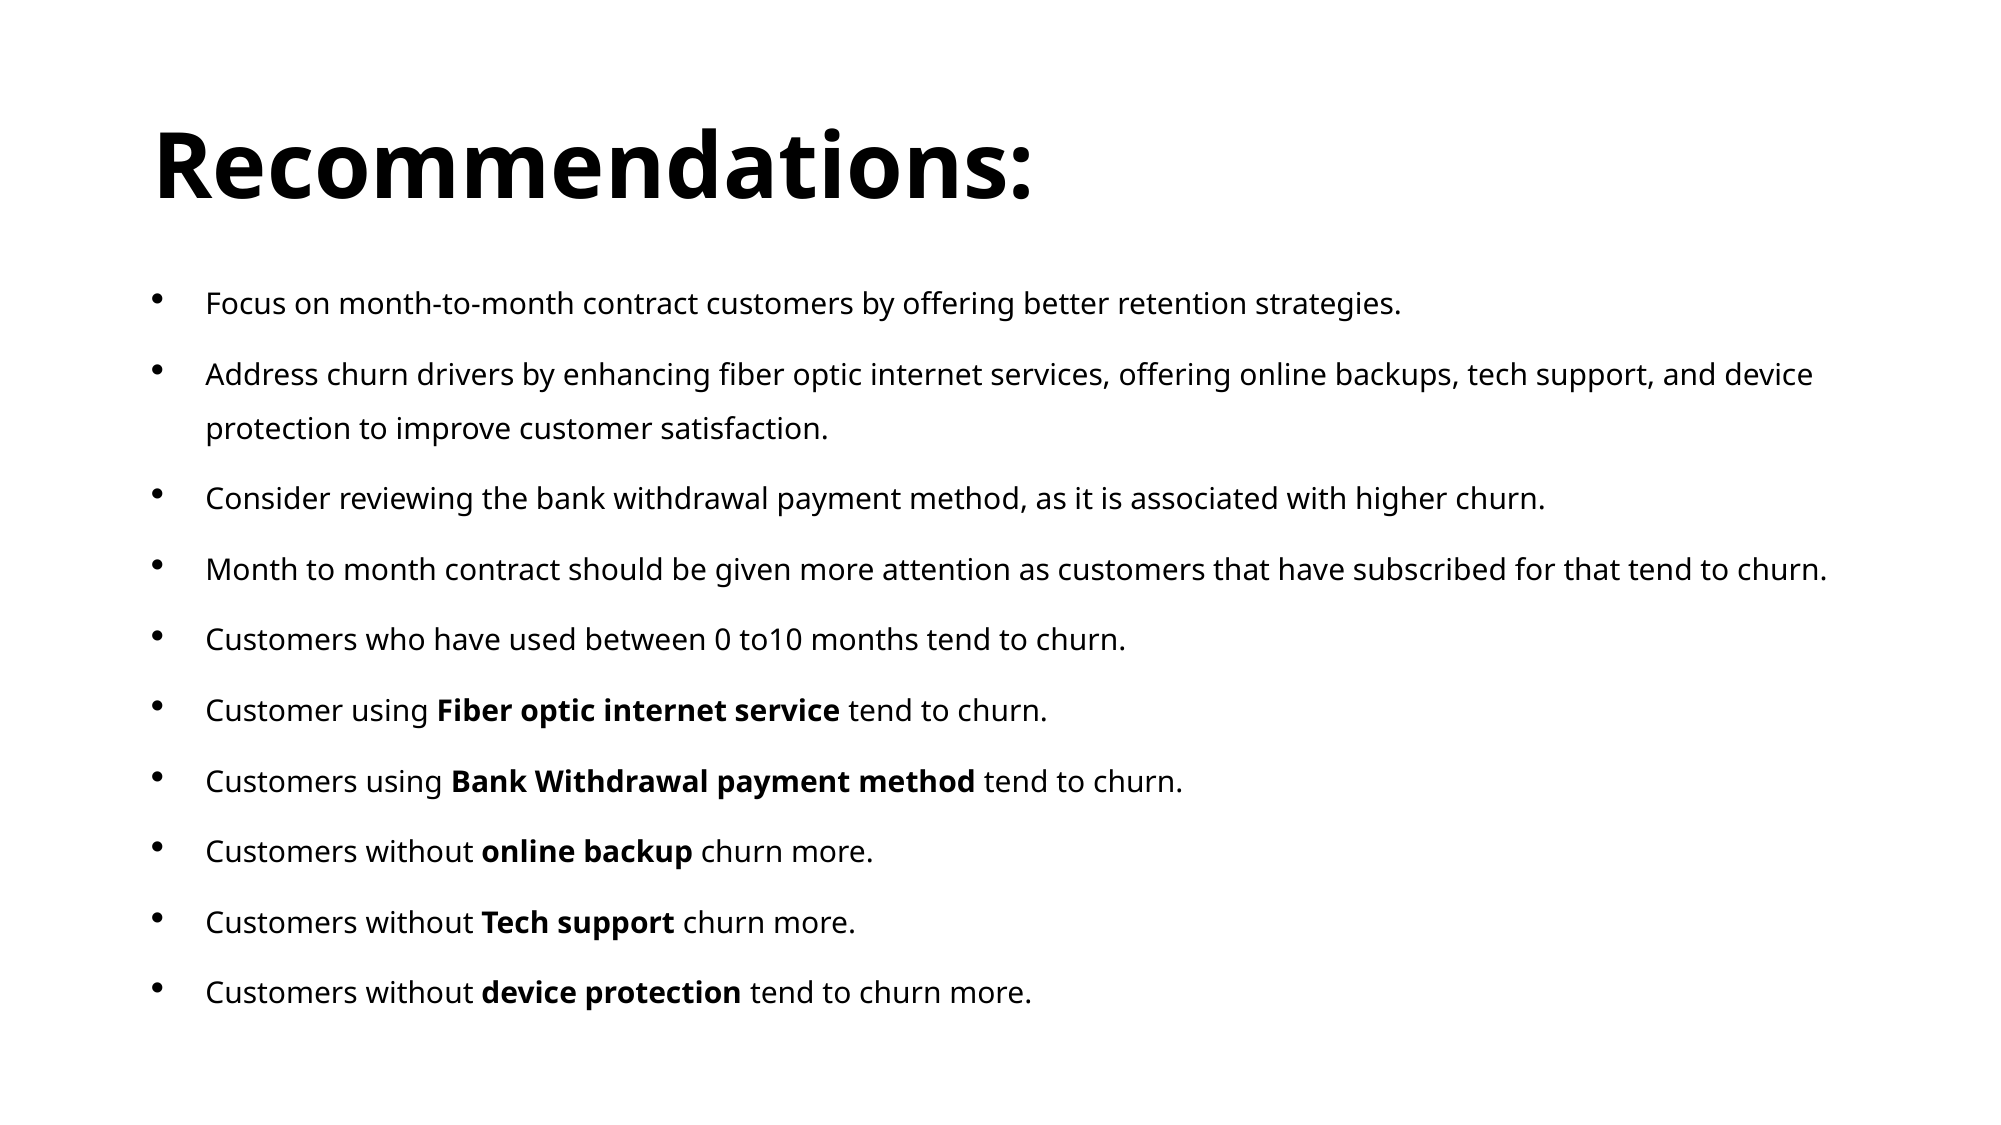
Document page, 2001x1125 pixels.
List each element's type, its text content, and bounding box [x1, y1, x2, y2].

list Focus on month-to-month contract customers by offering better retention strategies. Address churn drivers by enhancing fiber optic internet services, offering online backups, tech support, and device protection to improve customer satisfaction. Consider reviewing the bank withdrawal payment method, as it is associated with higher churn. Month to month contract should be given more attention as customers that have subscribed for that tend to churn. Customers who have used between 0 to10 months tend to churn. Customer using Fiber optic internet service tend to churn. Customers using Bank Withdrawal payment method tend to churn. Customers without online backup churn more. Customers without Tech support churn more. Customers without device protection tend to churn more. [137, 259, 1863, 1066]
title Recommendations: [137, 59, 1863, 259]
